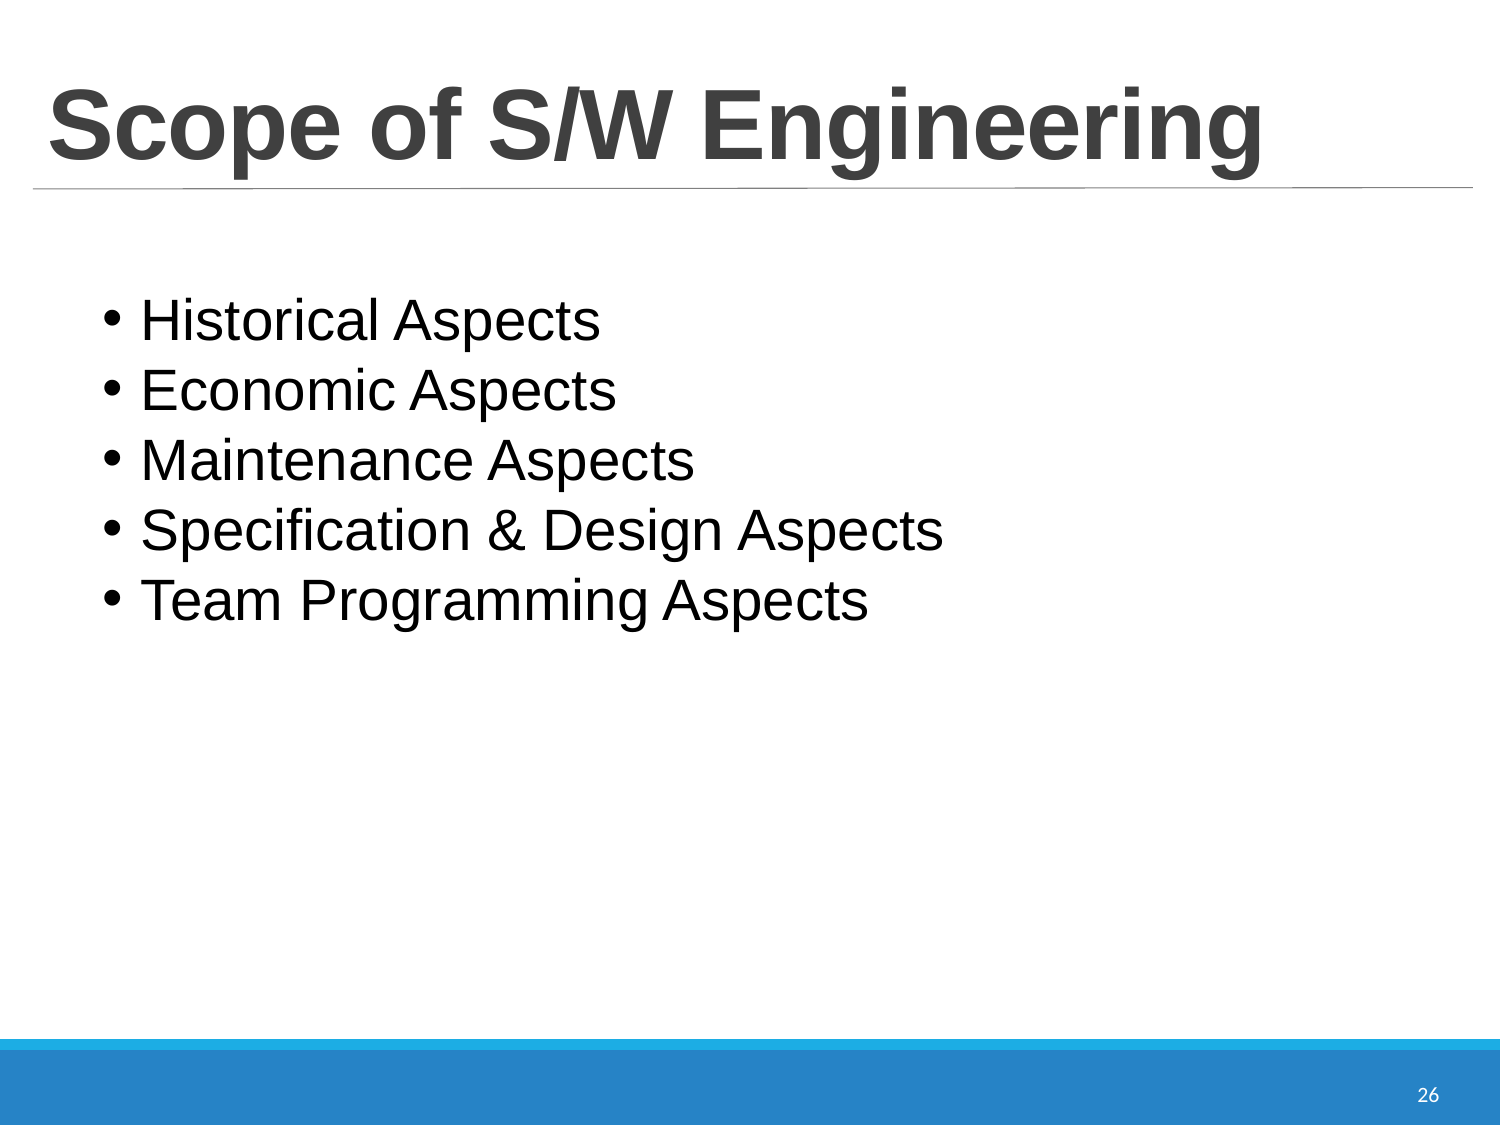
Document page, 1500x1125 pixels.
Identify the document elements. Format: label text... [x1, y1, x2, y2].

title Scope of S/W Engineering [32, 37, 1473, 188]
text_box Historical Aspects Economic Aspects Maintenance Aspects Specification & Design Aspects Team Programming Aspects [87, 275, 1100, 640]
